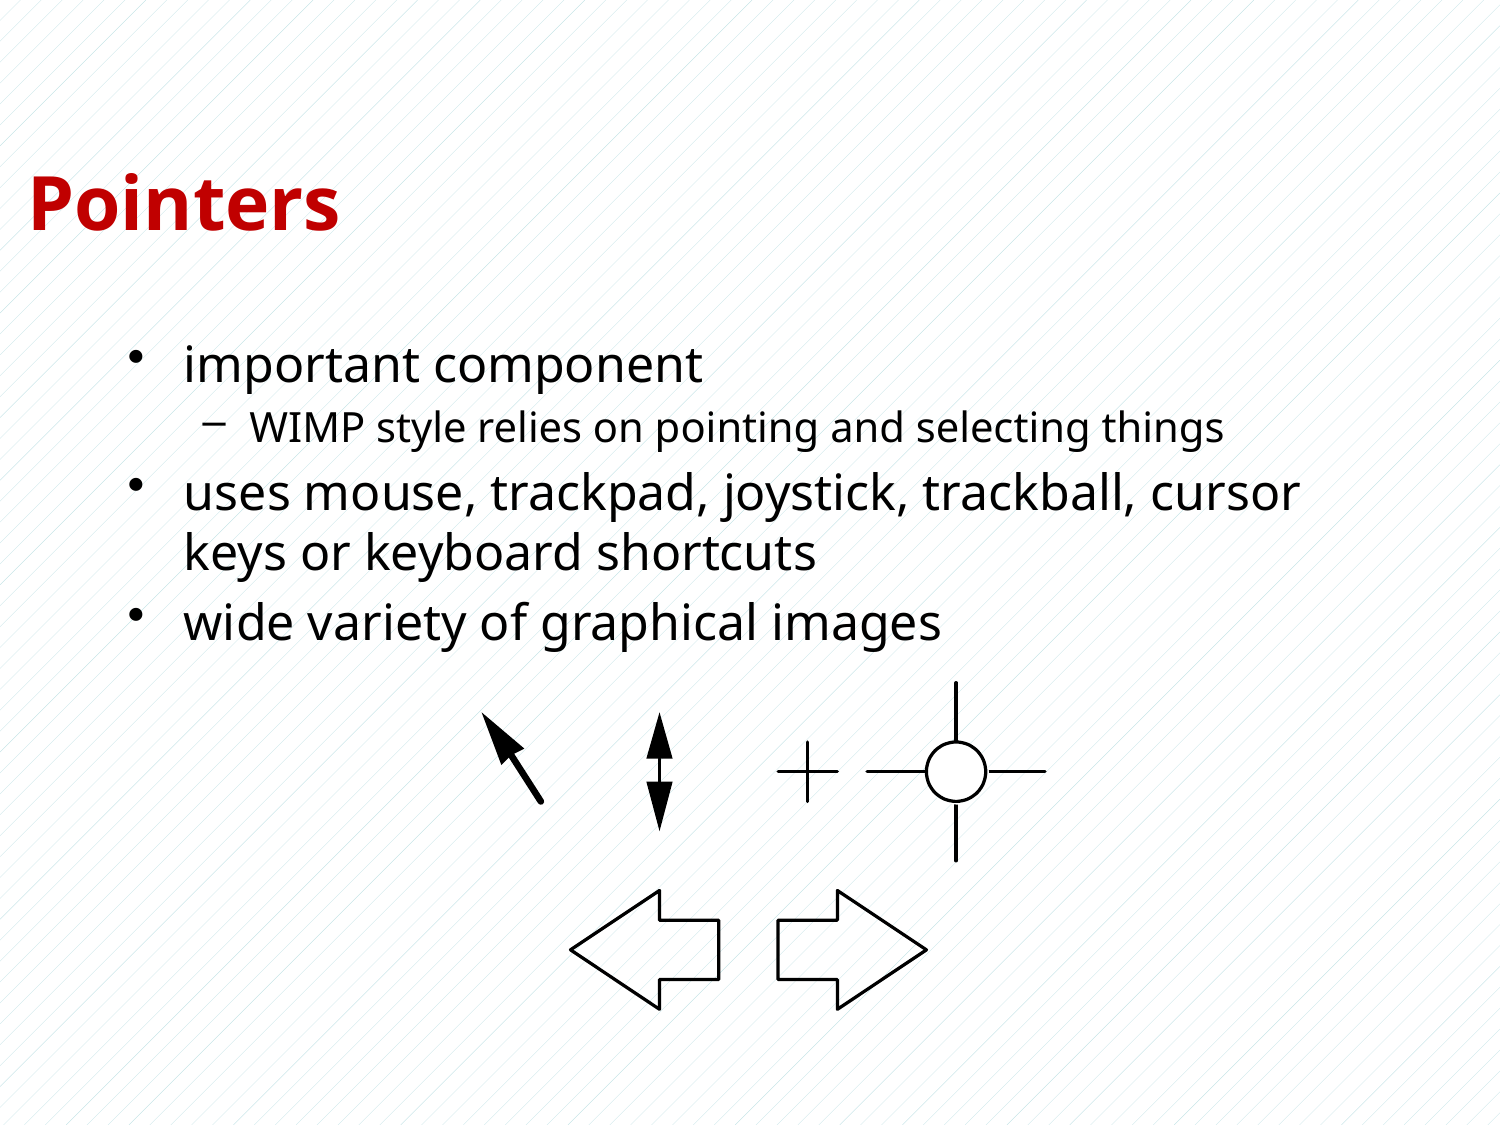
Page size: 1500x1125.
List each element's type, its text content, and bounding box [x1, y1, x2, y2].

title Pointers [12, 149, 1138, 250]
list important component WIMP style relies on pointing and selecting things uses mouse, trackpad, joystick, trackball, cursor keys or keyboard shortcuts wide variety of graphical images [112, 324, 1388, 1000]
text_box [474, 676, 1052, 1013]
